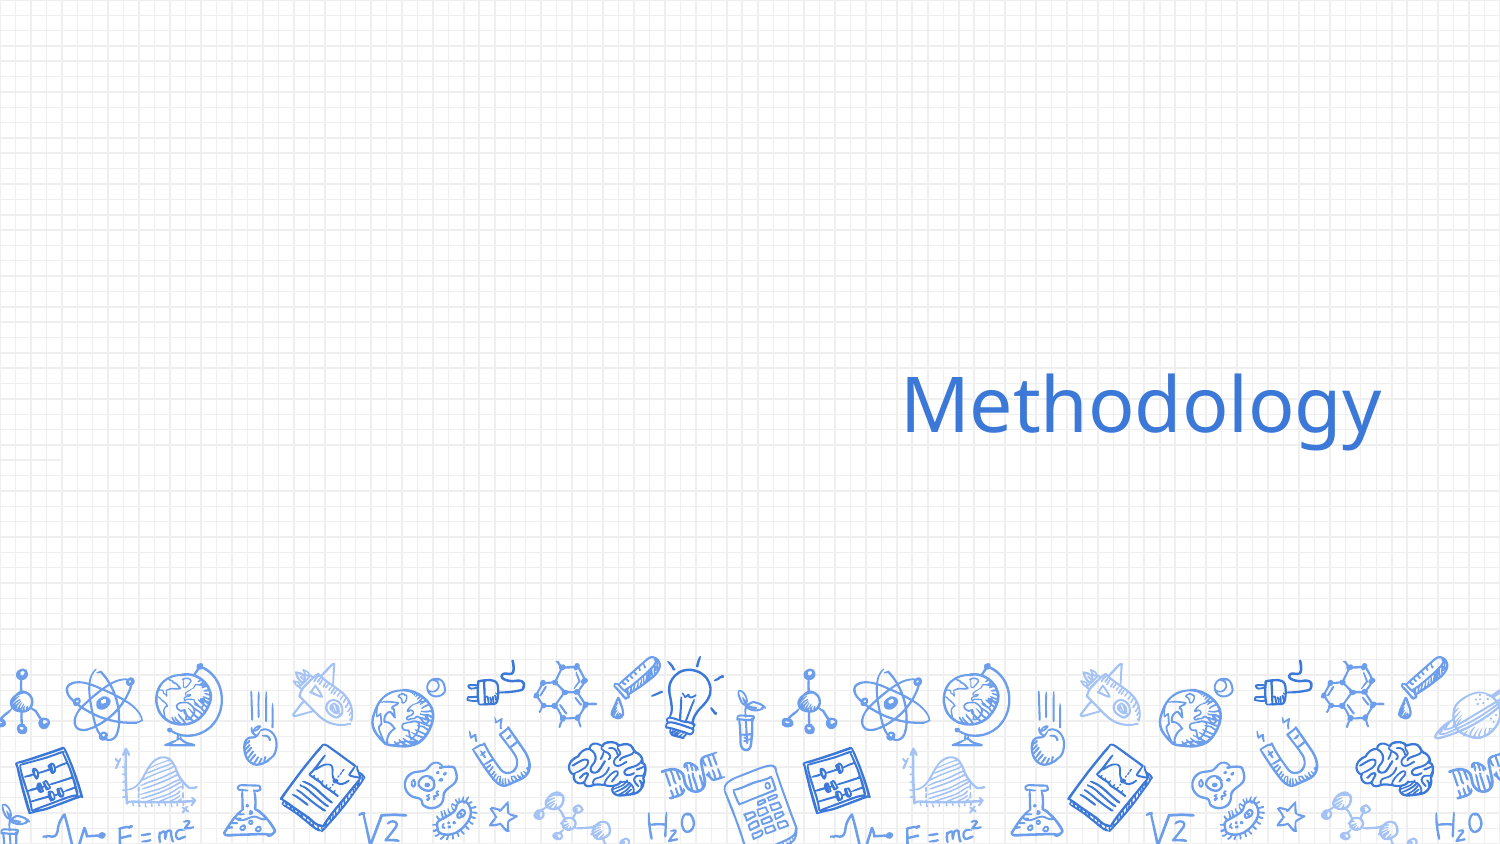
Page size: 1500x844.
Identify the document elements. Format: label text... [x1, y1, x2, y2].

title Methodology [526, 272, 1397, 463]
